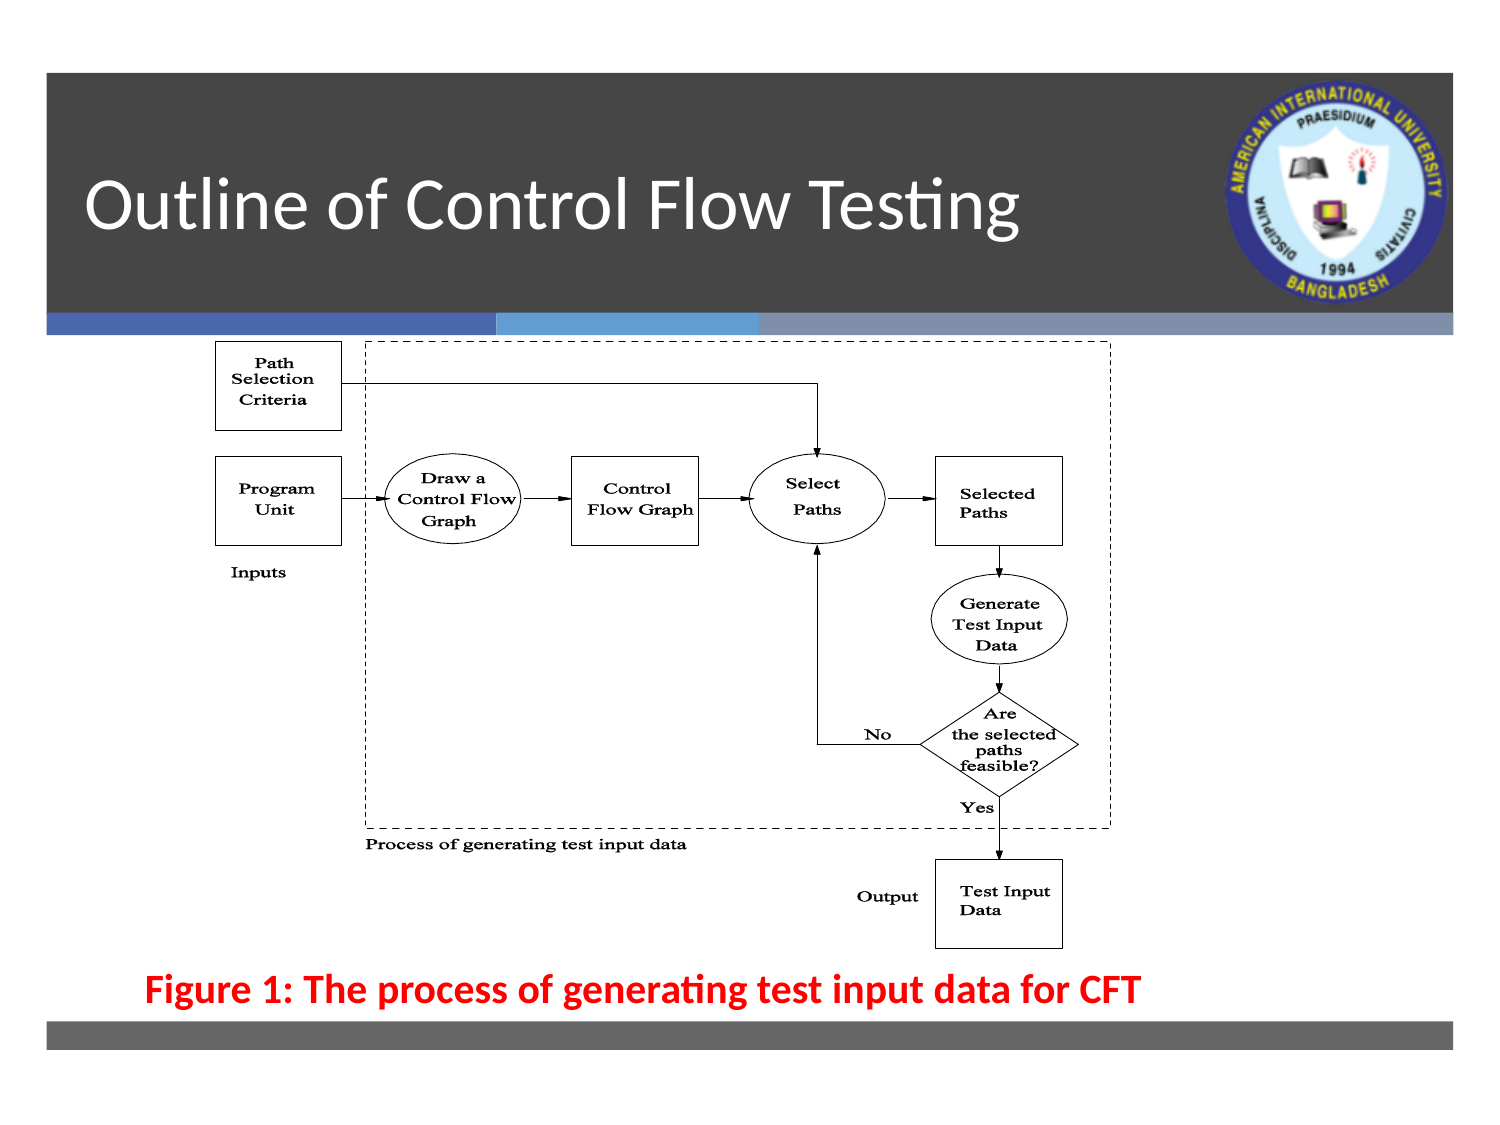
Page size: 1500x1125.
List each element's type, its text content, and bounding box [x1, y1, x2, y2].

picture [1220, 75, 1454, 310]
picture [211, 340, 1113, 951]
title Outline of Control Flow Testing [69, 73, 1351, 253]
text_box Figure 1: The process of generating test input data for CFT [99, 954, 1188, 1019]
